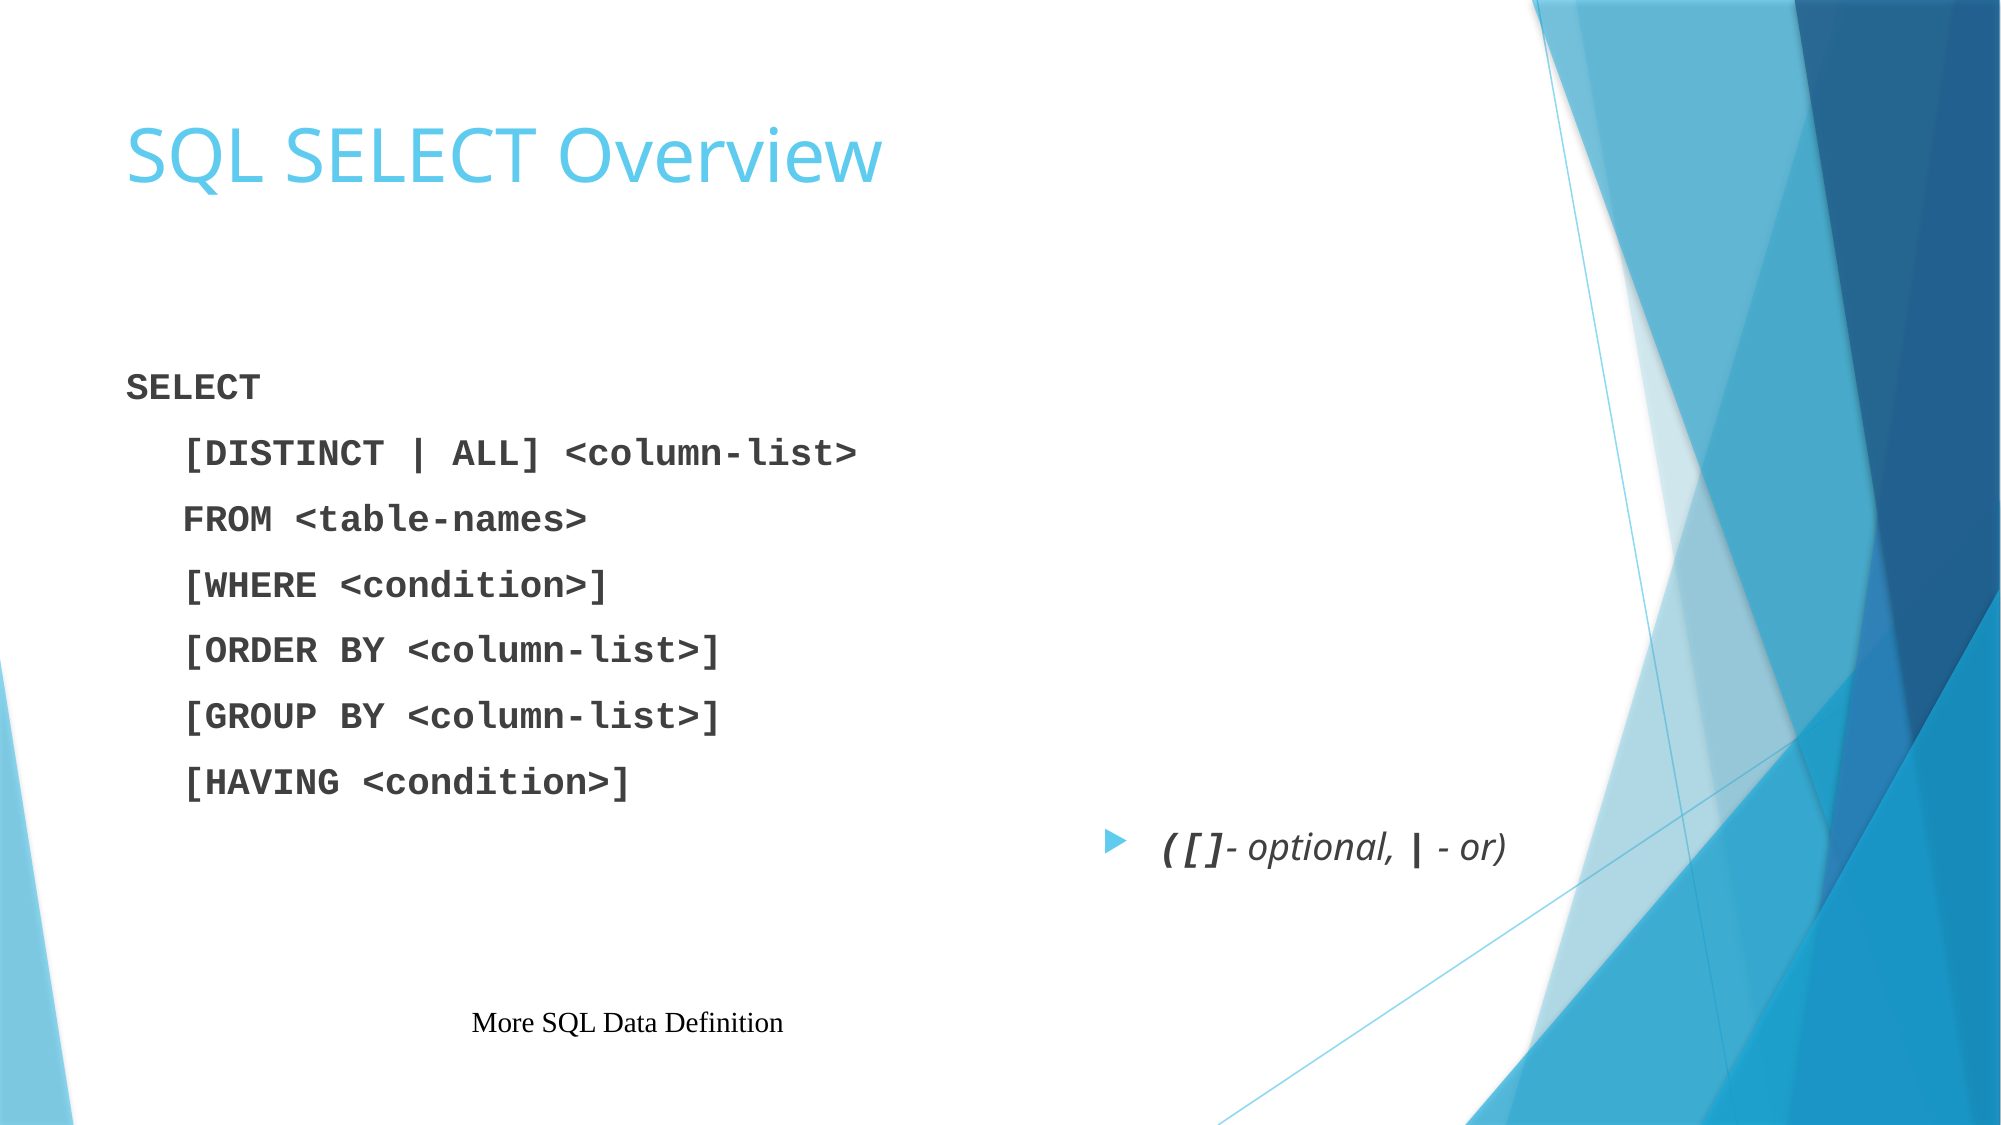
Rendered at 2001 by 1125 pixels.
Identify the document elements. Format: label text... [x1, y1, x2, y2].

list SELECT [DISTINCT | ALL] <column-list> FROM <table-names> [WHERE <condition>] [ORDER BY <column-list>] [GROUP BY <column-list>] [HAVING <condition>] ([]- optional, | - or) [111, 354, 1522, 992]
footer More SQL Data Definition [111, 992, 1145, 1051]
title SQL SELECT Overview [111, 99, 1522, 317]
